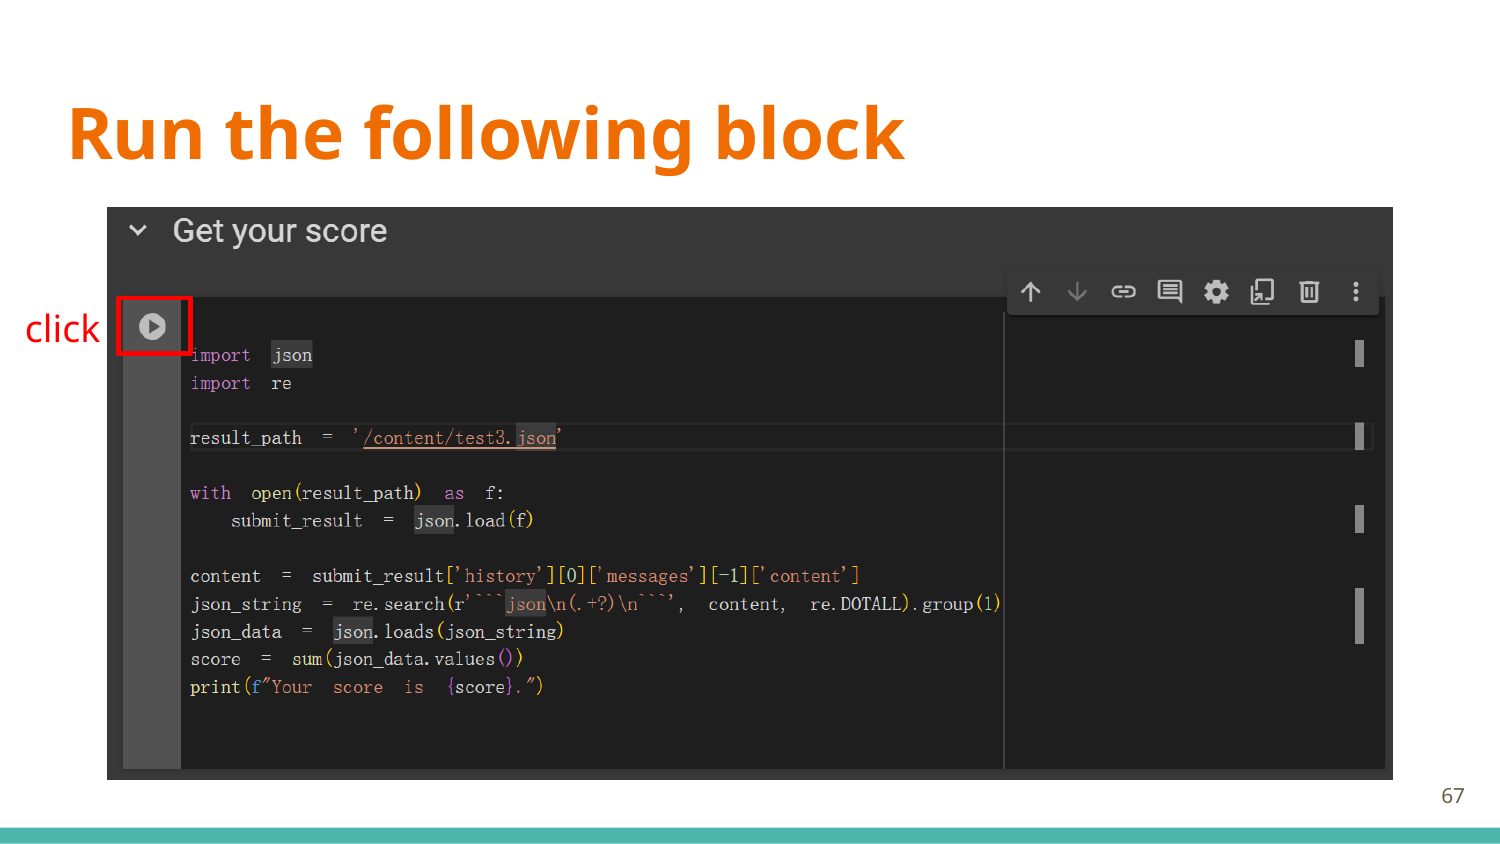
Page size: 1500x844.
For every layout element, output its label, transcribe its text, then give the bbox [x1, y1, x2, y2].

text_box click [9, 290, 102, 329]
slide_number ‹#› [1389, 764, 1480, 830]
title Run the following block [51, 72, 1449, 189]
picture [107, 207, 1393, 780]
